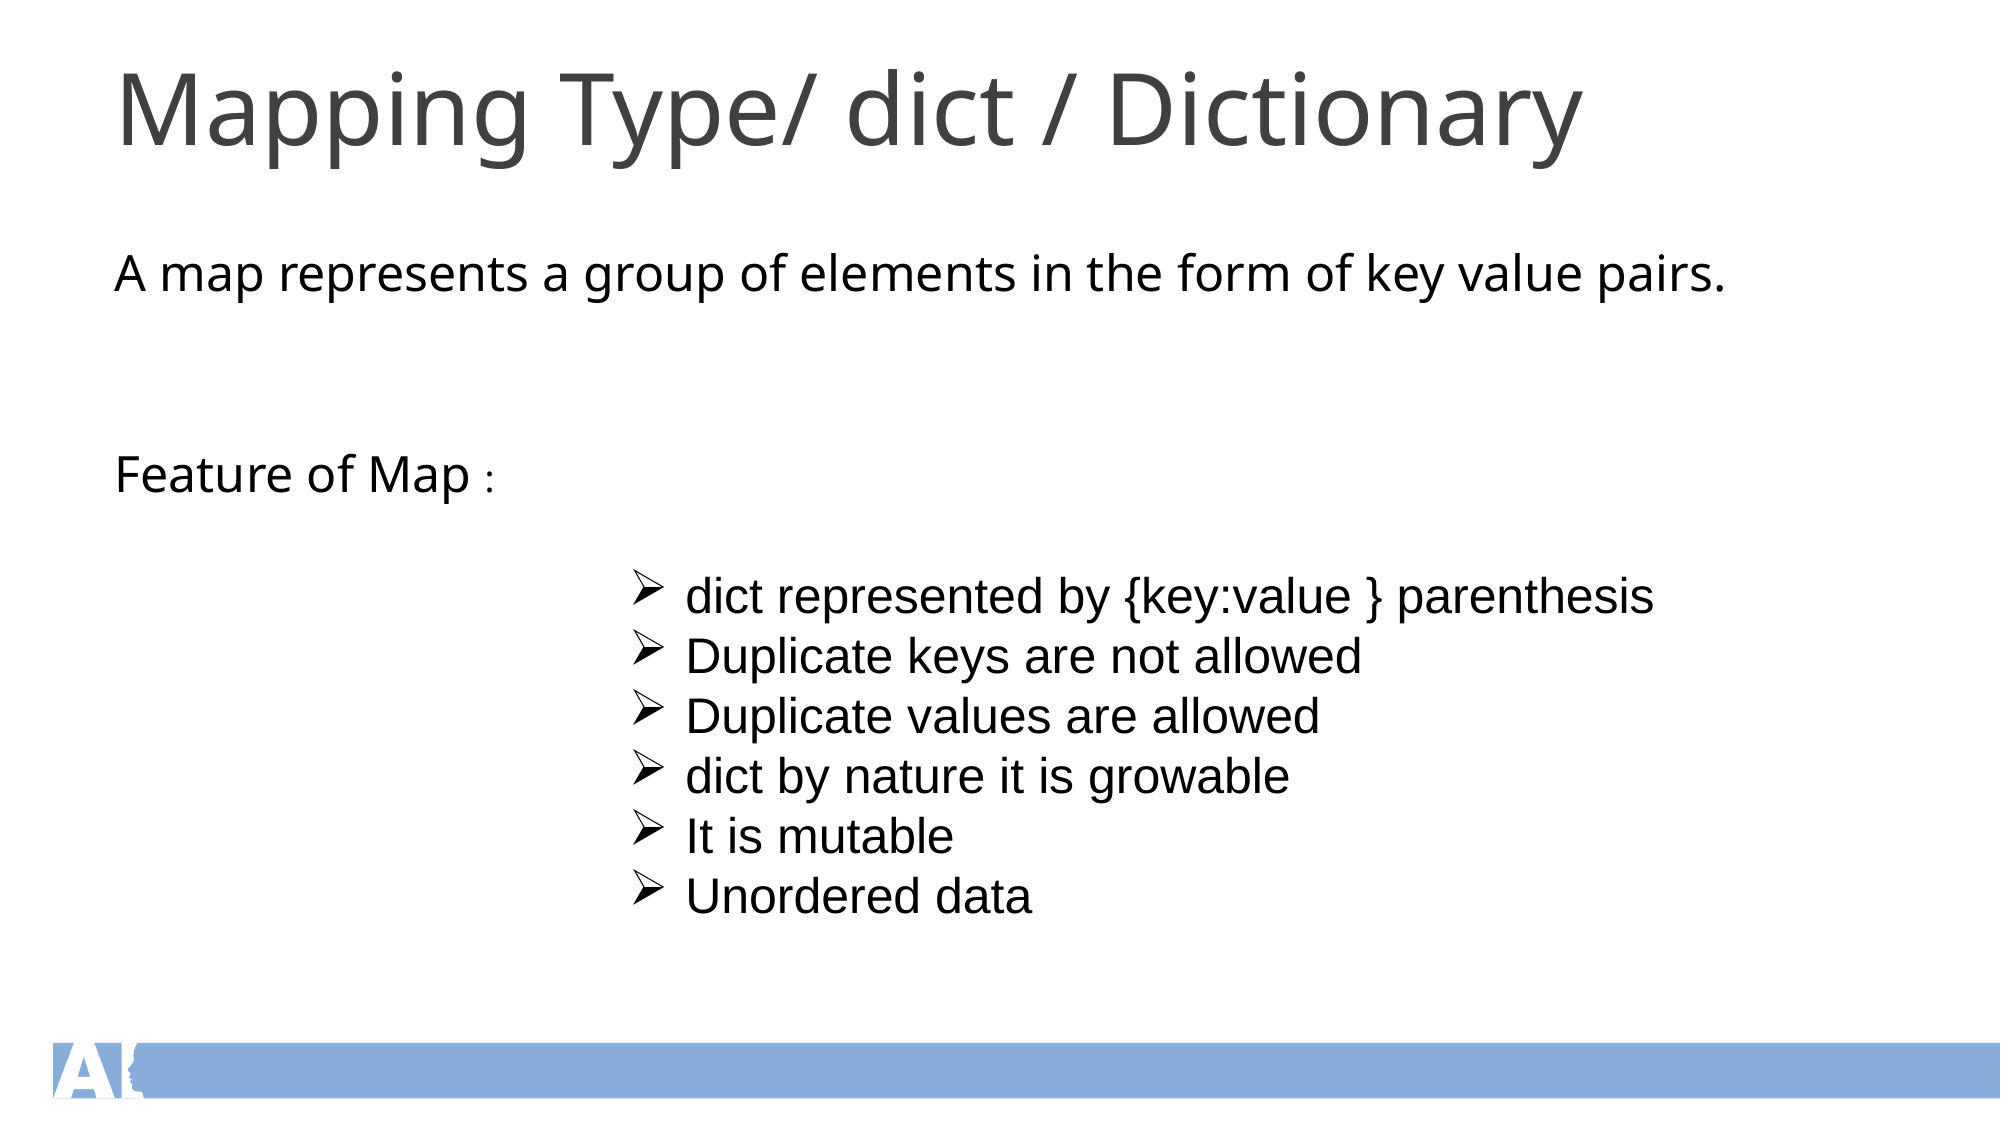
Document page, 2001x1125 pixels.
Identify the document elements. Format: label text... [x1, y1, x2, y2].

text_box Feature of Map : [99, 434, 1100, 510]
text_box dict represented by {key:value } parenthesis Duplicate keys are not allowed Duplicate values are allowed dict by nature it is growable It is mutable Unordered data [164, 510, 1767, 931]
